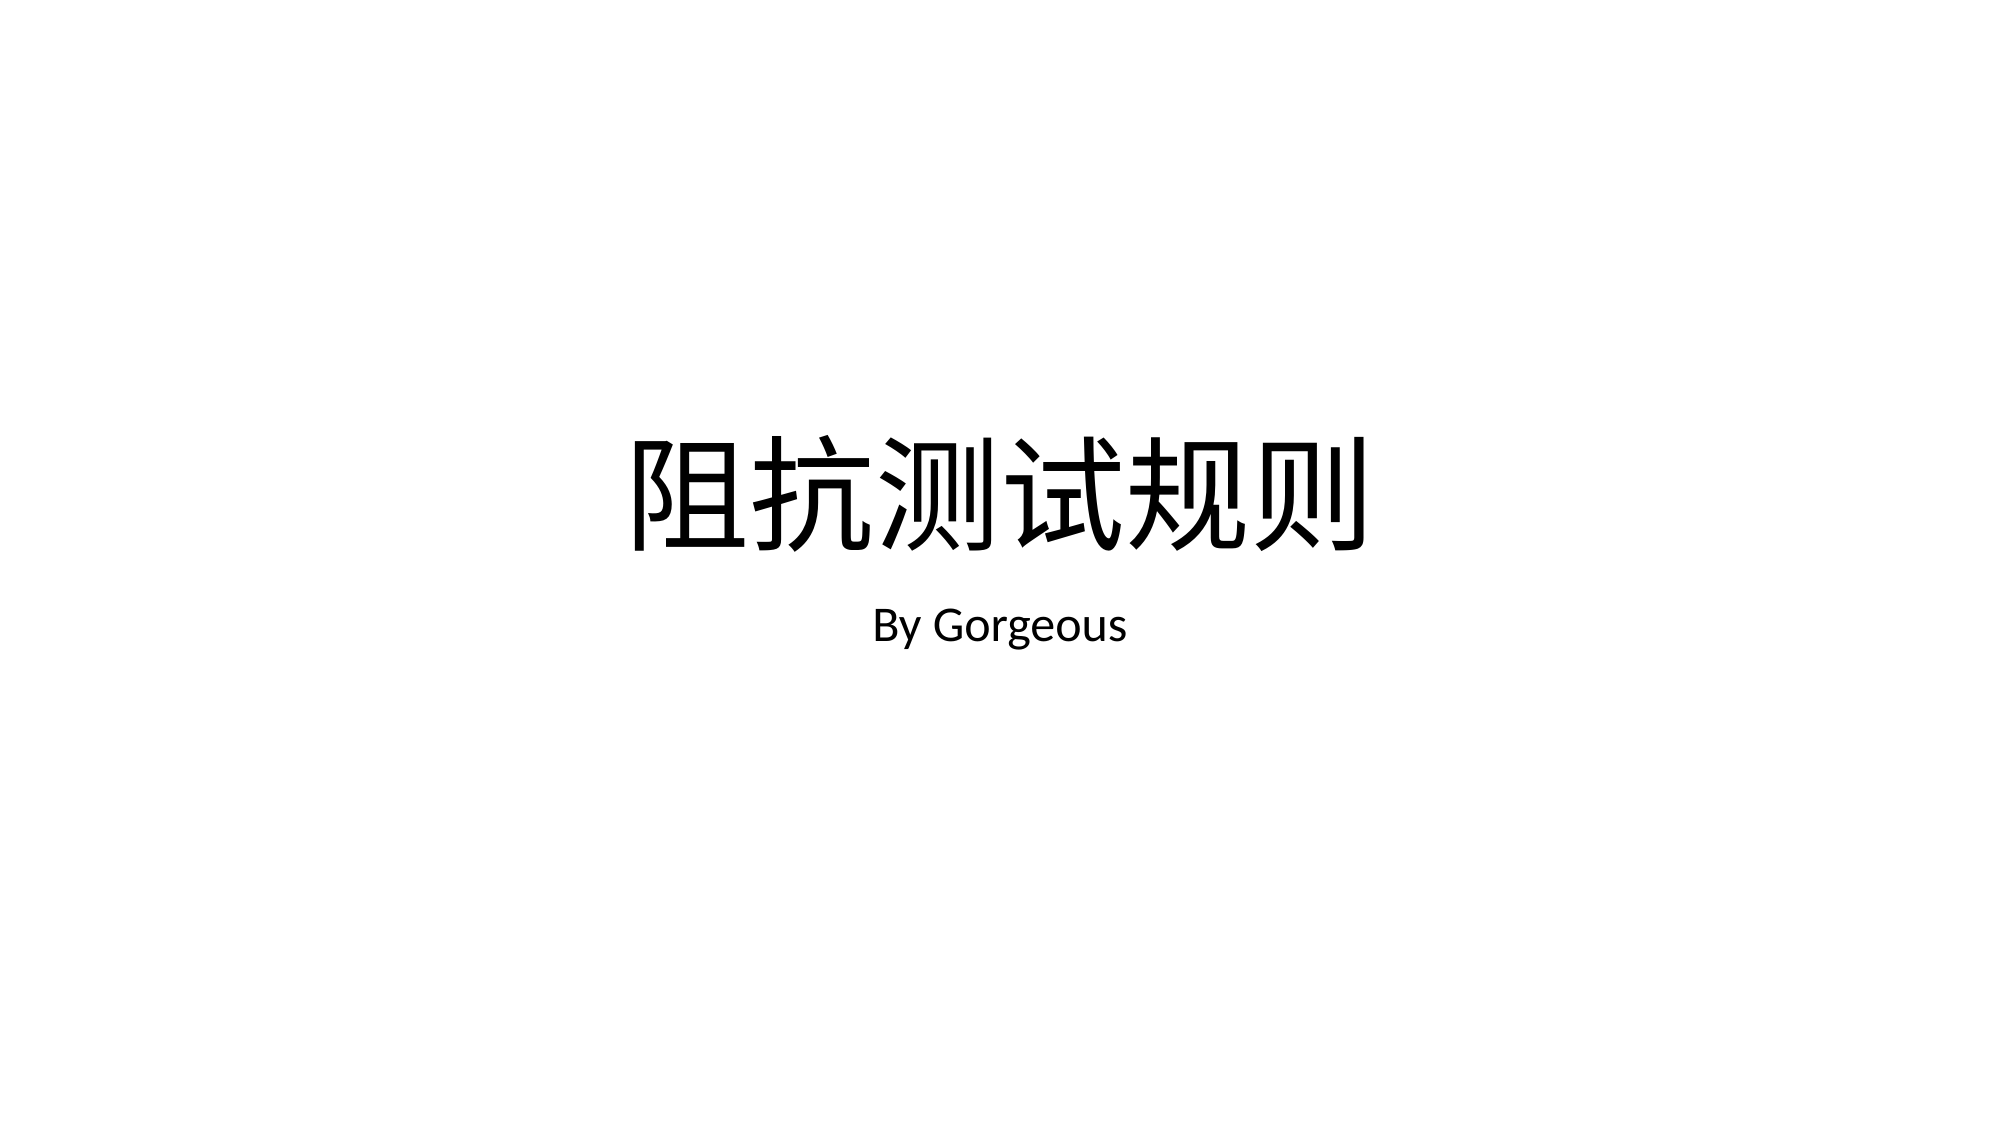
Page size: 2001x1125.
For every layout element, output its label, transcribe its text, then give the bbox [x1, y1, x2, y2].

subtitle By Gorgeous [249, 590, 1750, 863]
title 阻抗测试规则 [249, 184, 1750, 576]
